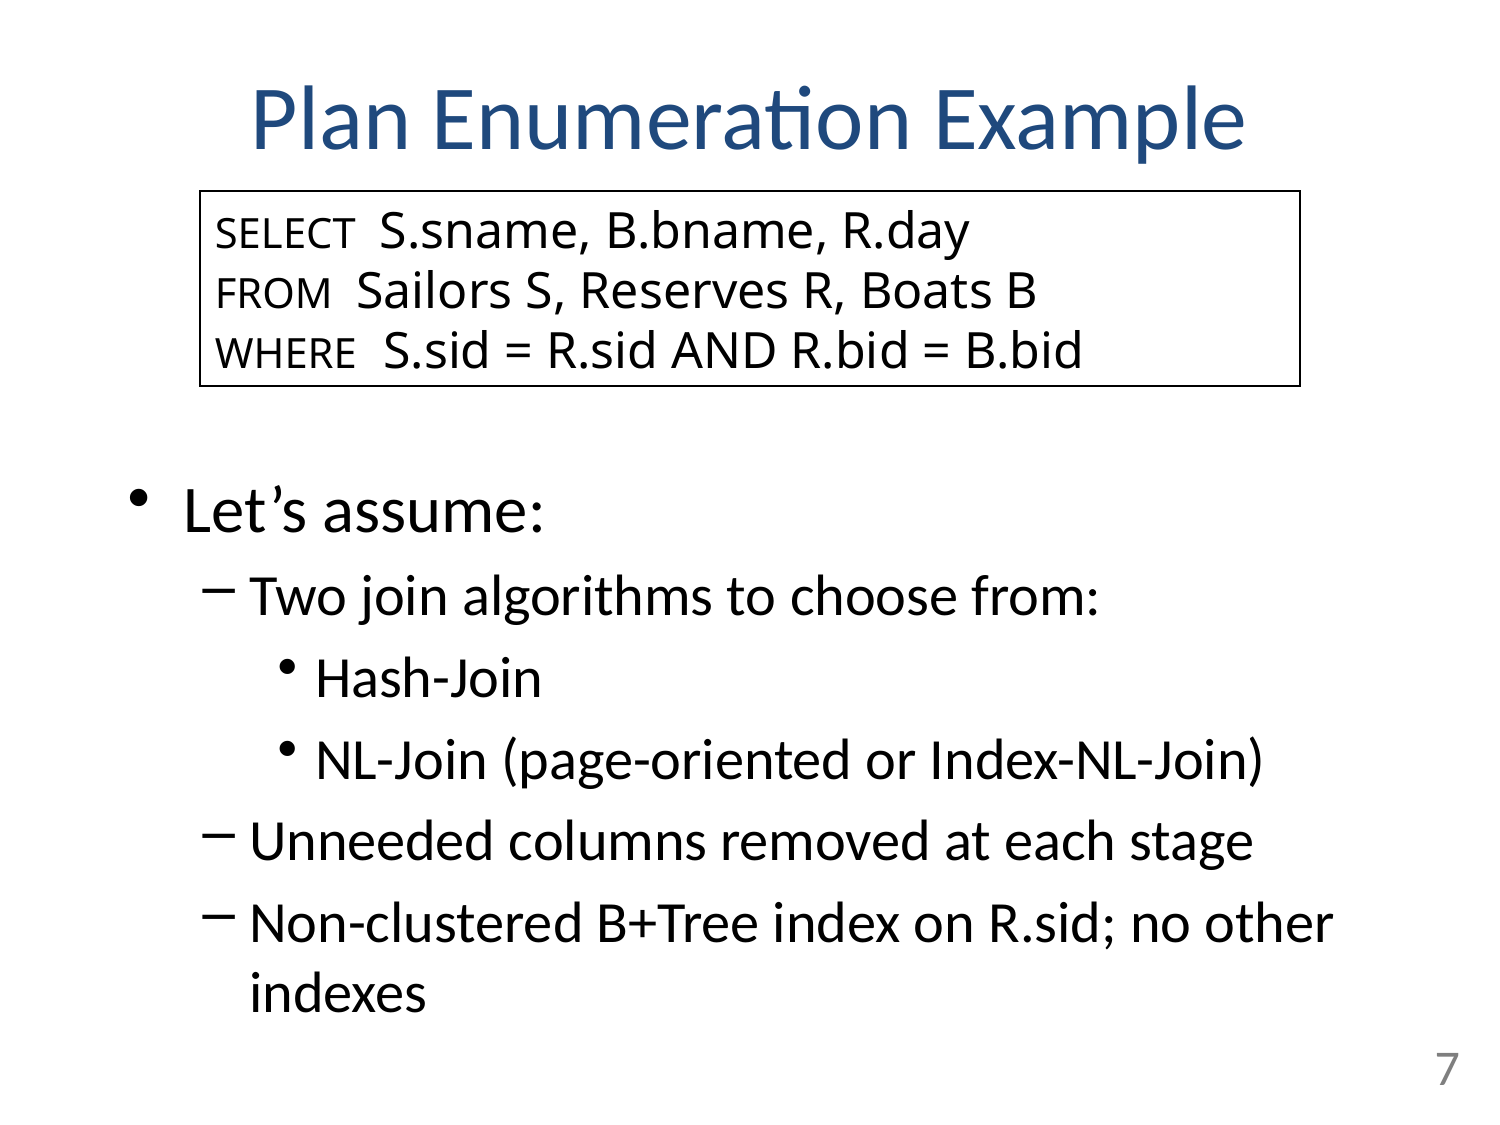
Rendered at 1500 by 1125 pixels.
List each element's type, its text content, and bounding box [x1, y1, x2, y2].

title Plan Enumeration Example [75, 45, 1425, 175]
slide_number 7 [1074, 1024, 1476, 1103]
list Let’s assume: Two join algorithms to choose from: Hash-Join NL-Join (page-oriented or Index-NL-Join) Unneeded columns removed at each stage Non-clustered B+Tree index on R.sid; no other indexes [112, 375, 1450, 1100]
text_box SELECT S.sname, B.bname, R.day FROM Sailors S, Reserves R, Boats B WHERE S.sid = R.sid AND R.bid = B.bid [200, 191, 1300, 386]
